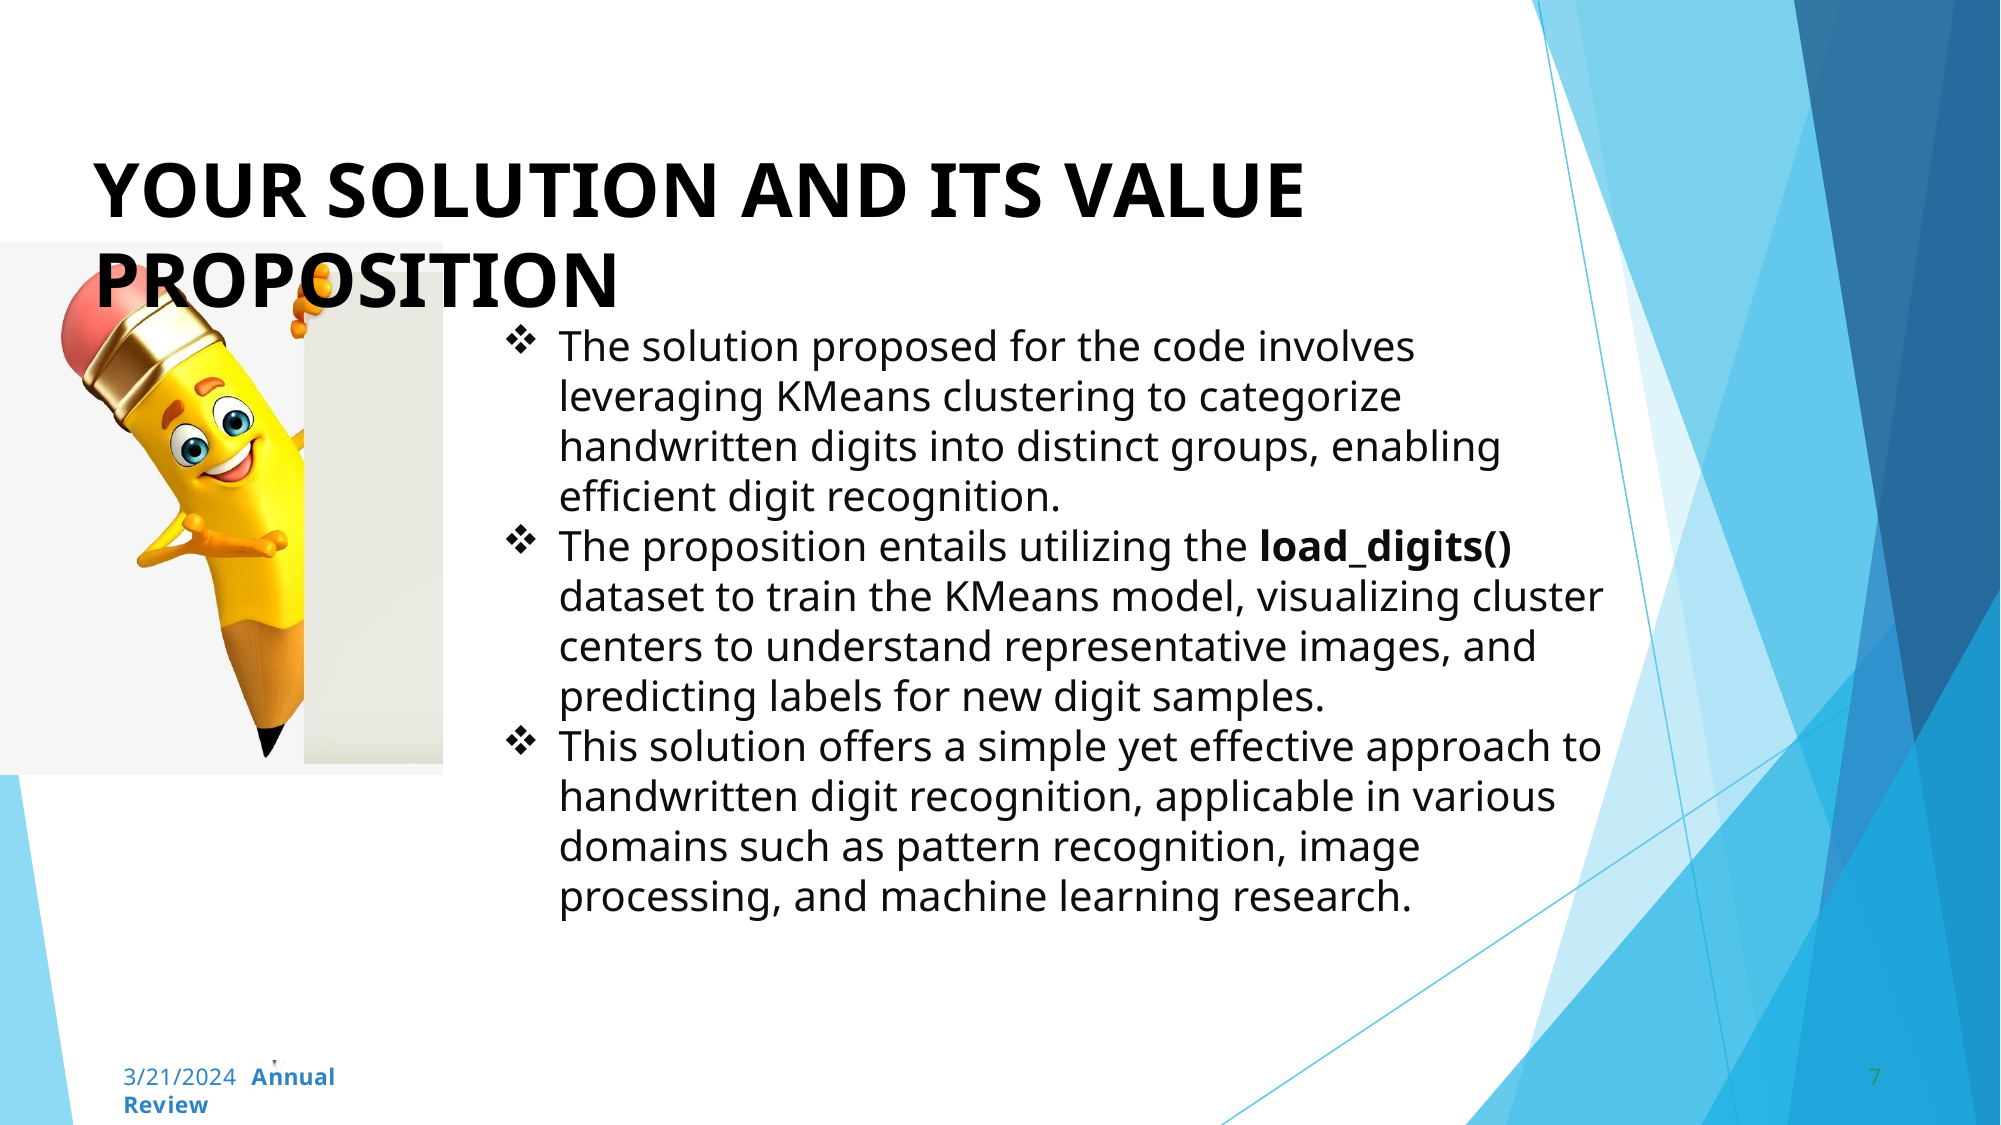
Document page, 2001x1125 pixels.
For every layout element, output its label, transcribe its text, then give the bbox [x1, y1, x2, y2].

text_box 3/21/2024 Annual Review [121, 1103, 417, 1118]
slide_number 7 [1862, 1061, 1888, 1125]
title YOUR SOLUTION AND ITS VALUE PROPOSITION [91, 140, 1694, 331]
text_box The solution proposed for the code involves leveraging KMeans clustering to categorize handwritten digits into distinct groups, enabling efficient digit recognition. The proposition entails utilizing the load_digits() dataset to train the KMeans model, visualizing cluster centers to understand representative images, and predicting labels for new digit samples. This solution offers a simple yet effective approach to handwritten digit recognition, applicable in various domains such as pattern recognition, image processing, and machine learning research. [487, 312, 1638, 928]
picture [110, 1060, 463, 1094]
picture [0, 241, 443, 776]
